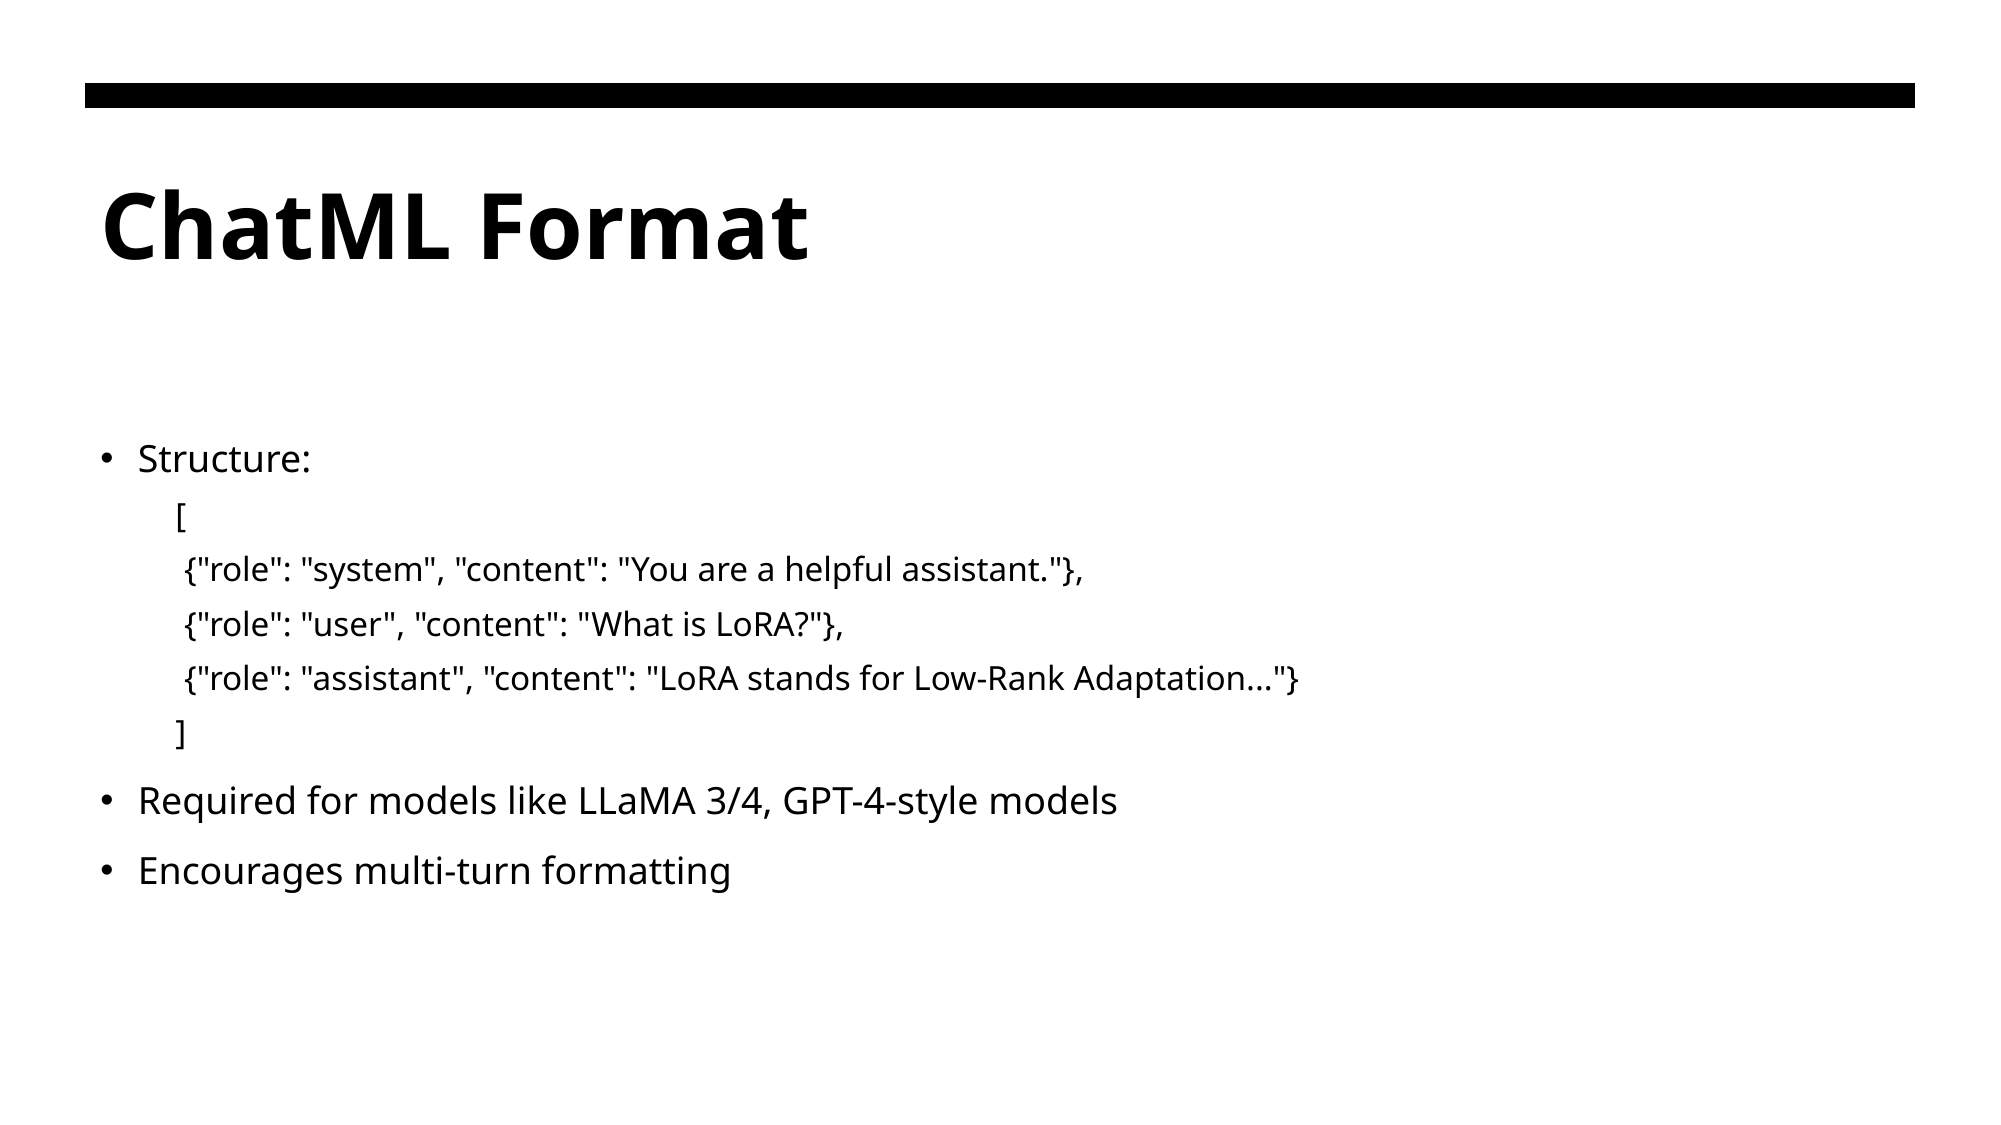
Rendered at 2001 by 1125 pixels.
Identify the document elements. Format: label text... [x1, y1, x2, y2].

title ChatML Format [85, 160, 1916, 401]
list Structure: [ {"role": "system", "content": "You are a helpful assistant."}, {"role": "user", "content": "What is LoRA?"}, {"role": "assistant", "content": "LoRA stands for Low-Rank Adaptation..."} ] Required for models like LLaMA 3/4, GPT-4-style models Encourages multi-turn formatting [85, 423, 1916, 1041]
